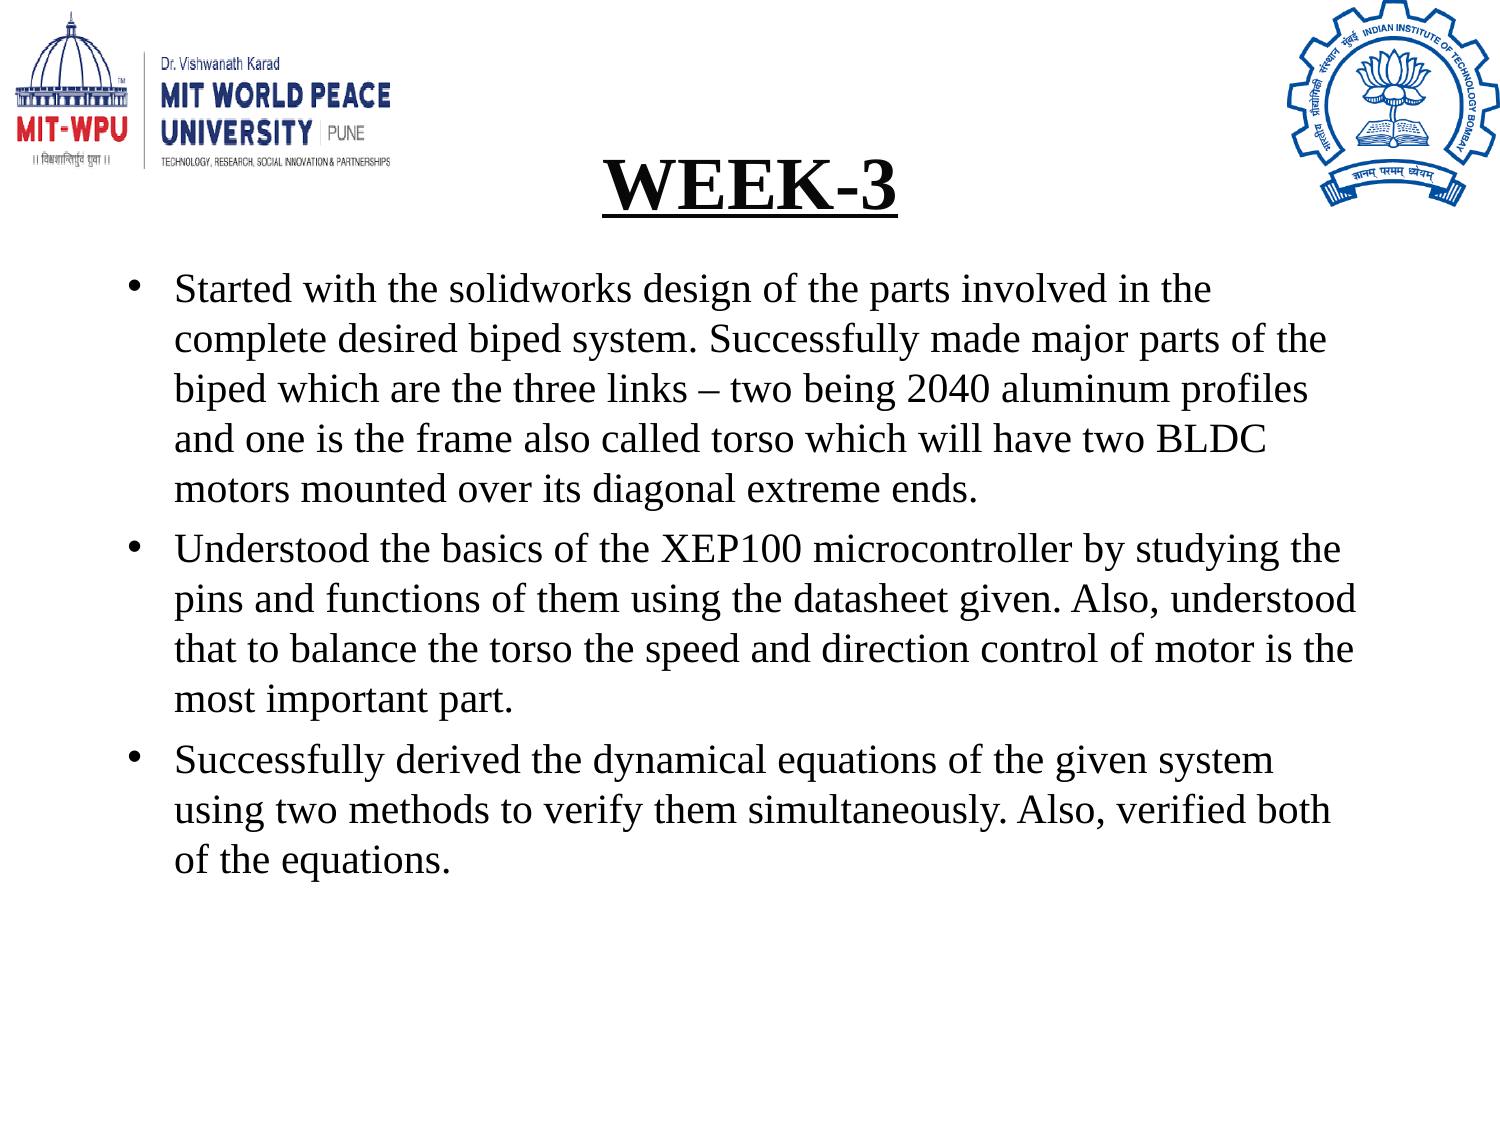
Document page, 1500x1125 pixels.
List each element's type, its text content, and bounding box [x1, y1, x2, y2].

text_box Started with the solidworks design of the parts involved in the complete desired biped system. Successfully made major parts of the biped which are the three links – two being 2040 aluminum profiles and one is the frame also called torso which will have two BLDC motors mounted over its diagonal extreme ends. Understood the basics of the XEP100 microcontroller by studying the pins and functions of them using the datasheet given. Also, understood that to balance the torso the speed and direction control of motor is the most important part. Successfully derived the dynamical equations of the given system using two methods to verify them simultaneously. Also, verified both of the equations. [112, 253, 1388, 889]
title WEEK-3 [112, 134, 1388, 226]
picture [1287, 0, 1500, 208]
picture [14, 11, 390, 169]
